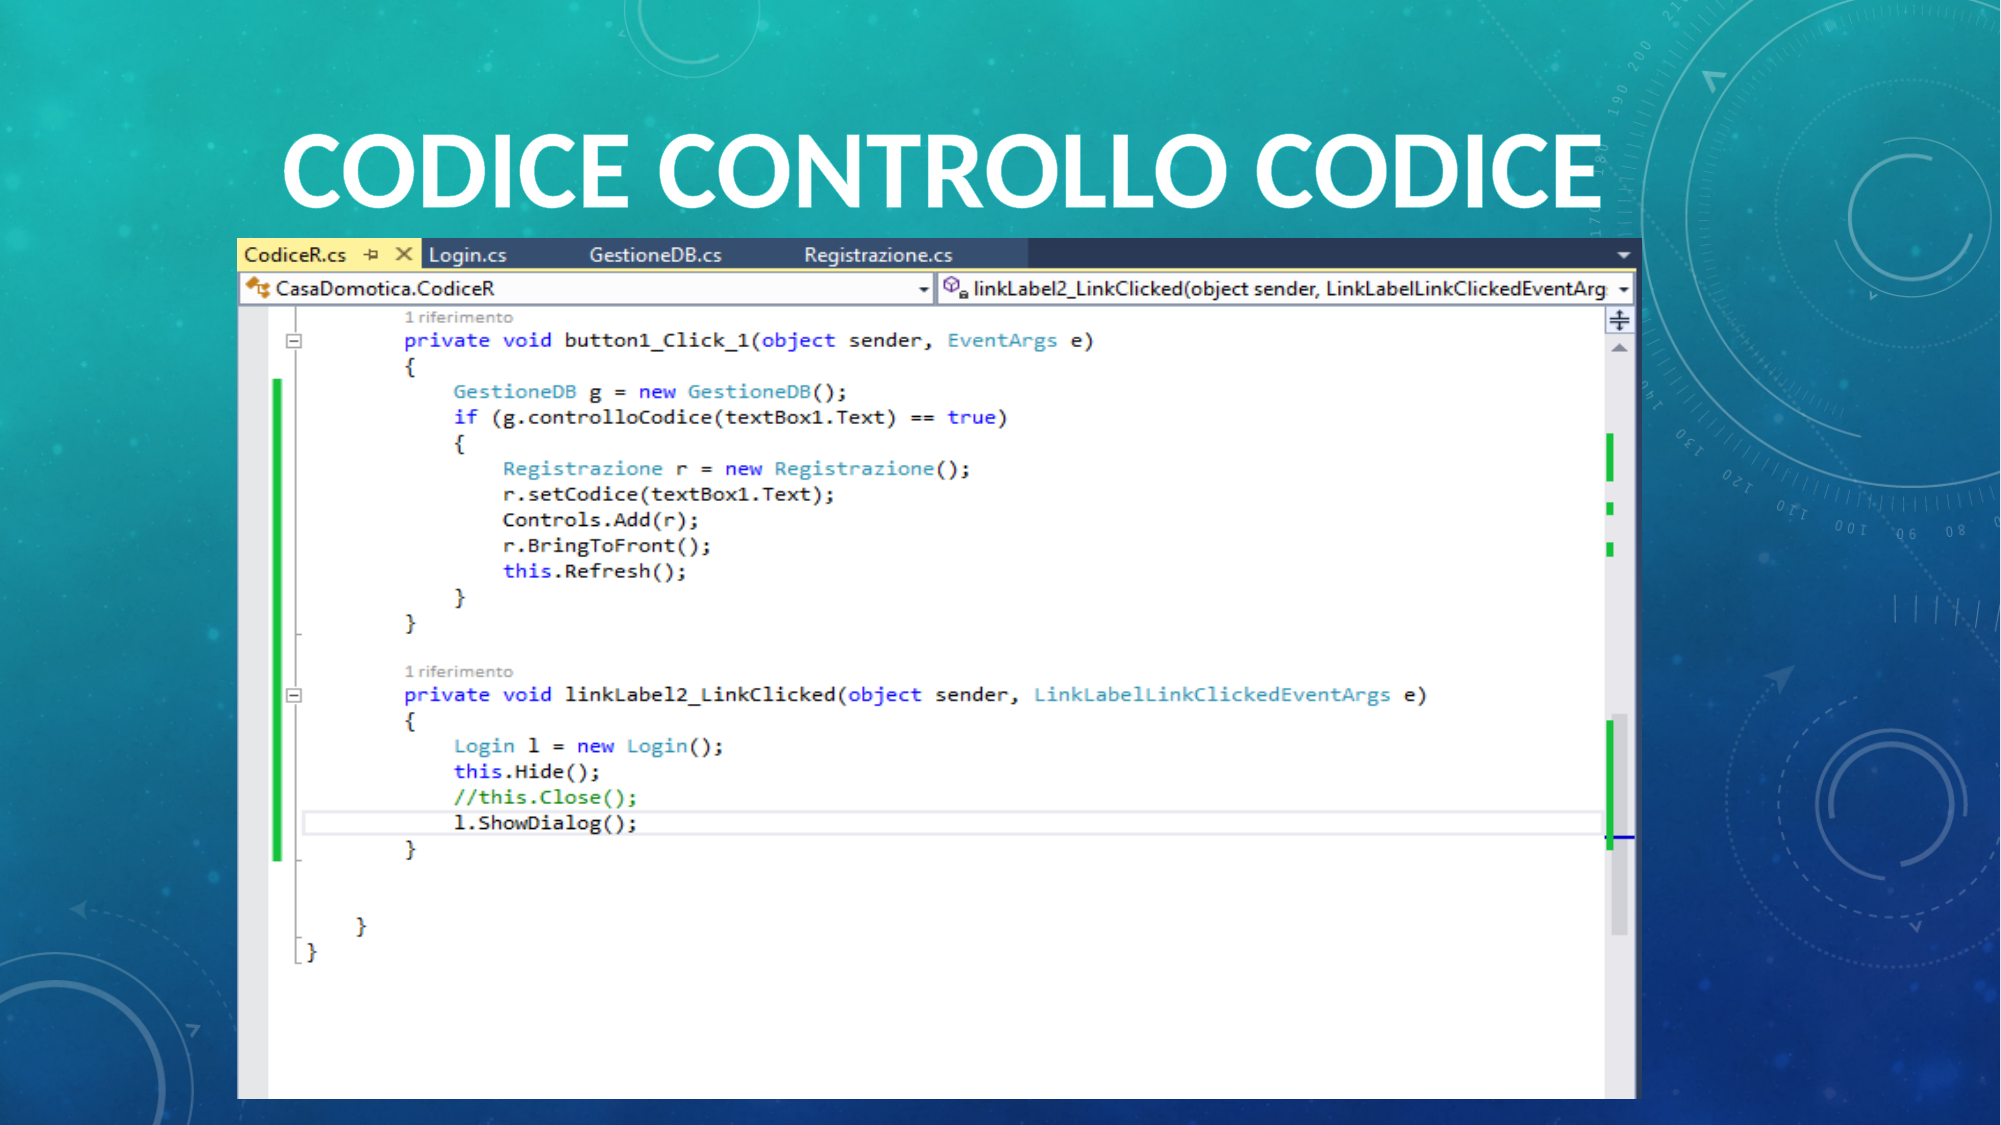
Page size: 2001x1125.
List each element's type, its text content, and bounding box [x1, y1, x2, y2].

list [236, 238, 1643, 1099]
picture [0, 0, 2001, 1125]
text_box CODICE CONTROLLO CODICE [266, 87, 1621, 238]
